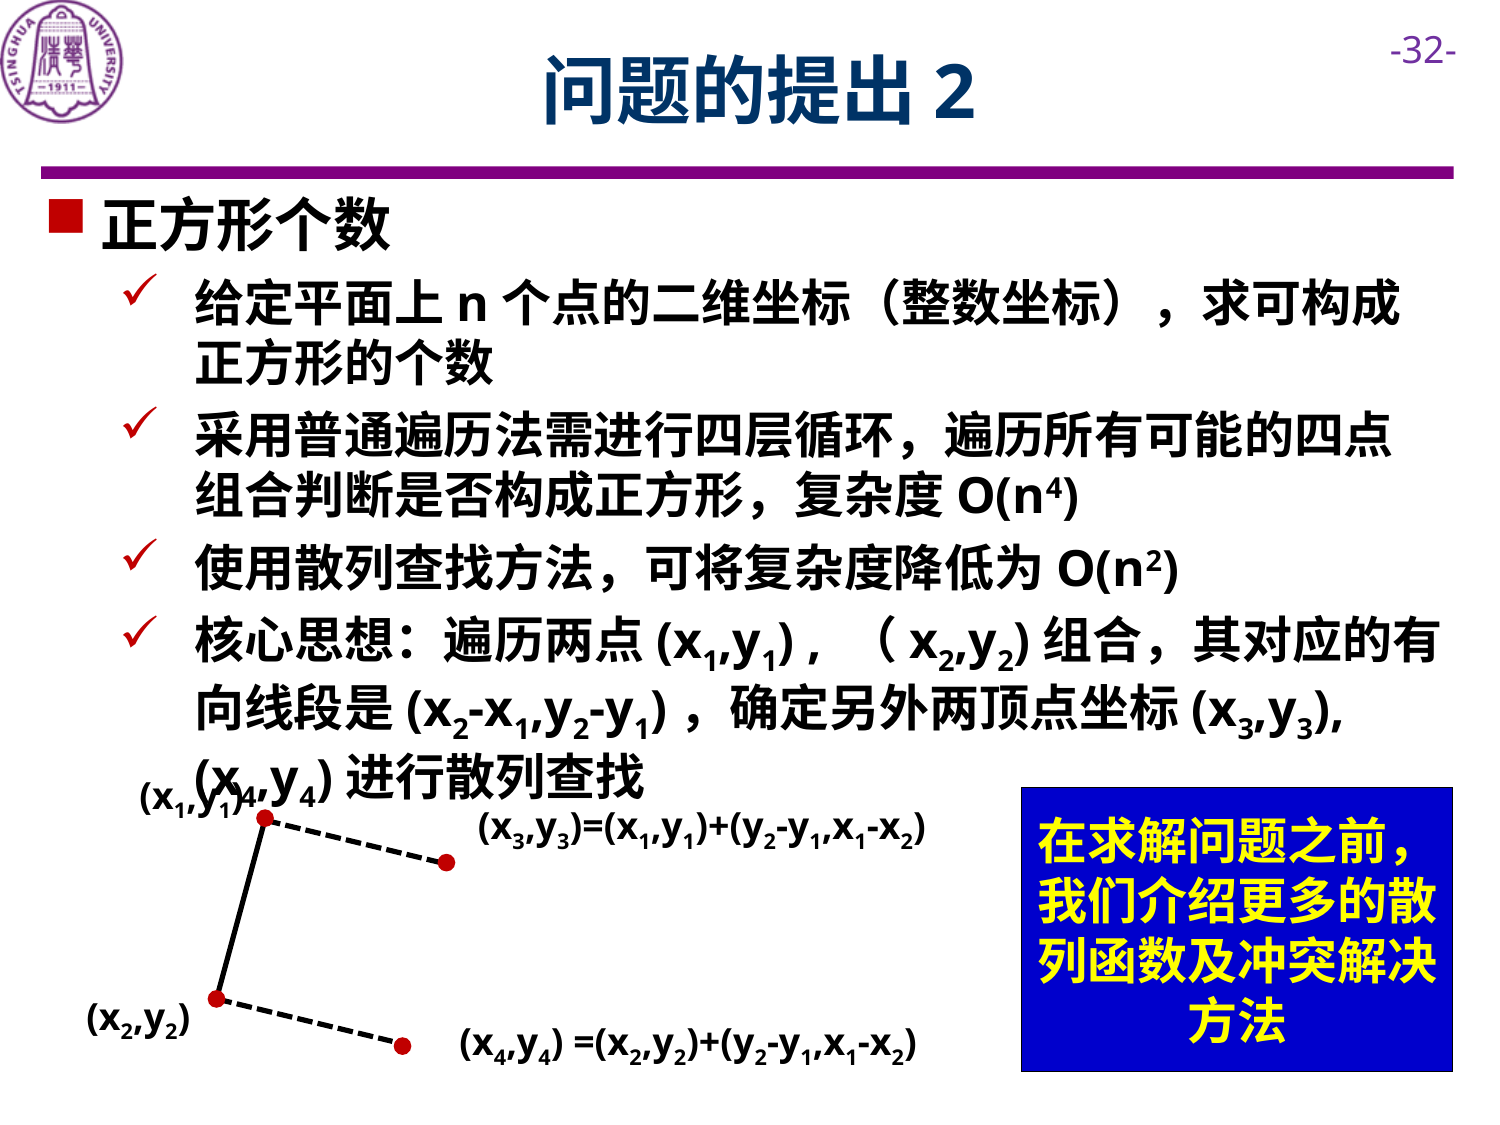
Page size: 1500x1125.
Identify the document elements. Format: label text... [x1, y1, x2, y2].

text_box 在求解问题之前，我们介绍更多的散列函数及冲突解决方法 [1021, 787, 1453, 1072]
text_box 正方形个数 给定平面上n个点的二维坐标（整数坐标），求可构成正方形的个数 采用普通遍历法需进行四层循环，遍历所有可能的四点组合判断是否构成正方形，复杂度O(n4) 使用散列查找方法，可将复杂度降低为O(n2) 核心思想：遍历两点(x1,y1) , （x2,y2)组合，其对应的有向线段是(x2-x1,y2-y1)，确定另外两顶点坐标(x3,y3), (x4,y4)进行散列查找 [29, 181, 1459, 821]
picture [0, 0, 124, 124]
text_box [64, 764, 988, 1072]
title 问题的提出2 [135, 13, 1383, 165]
